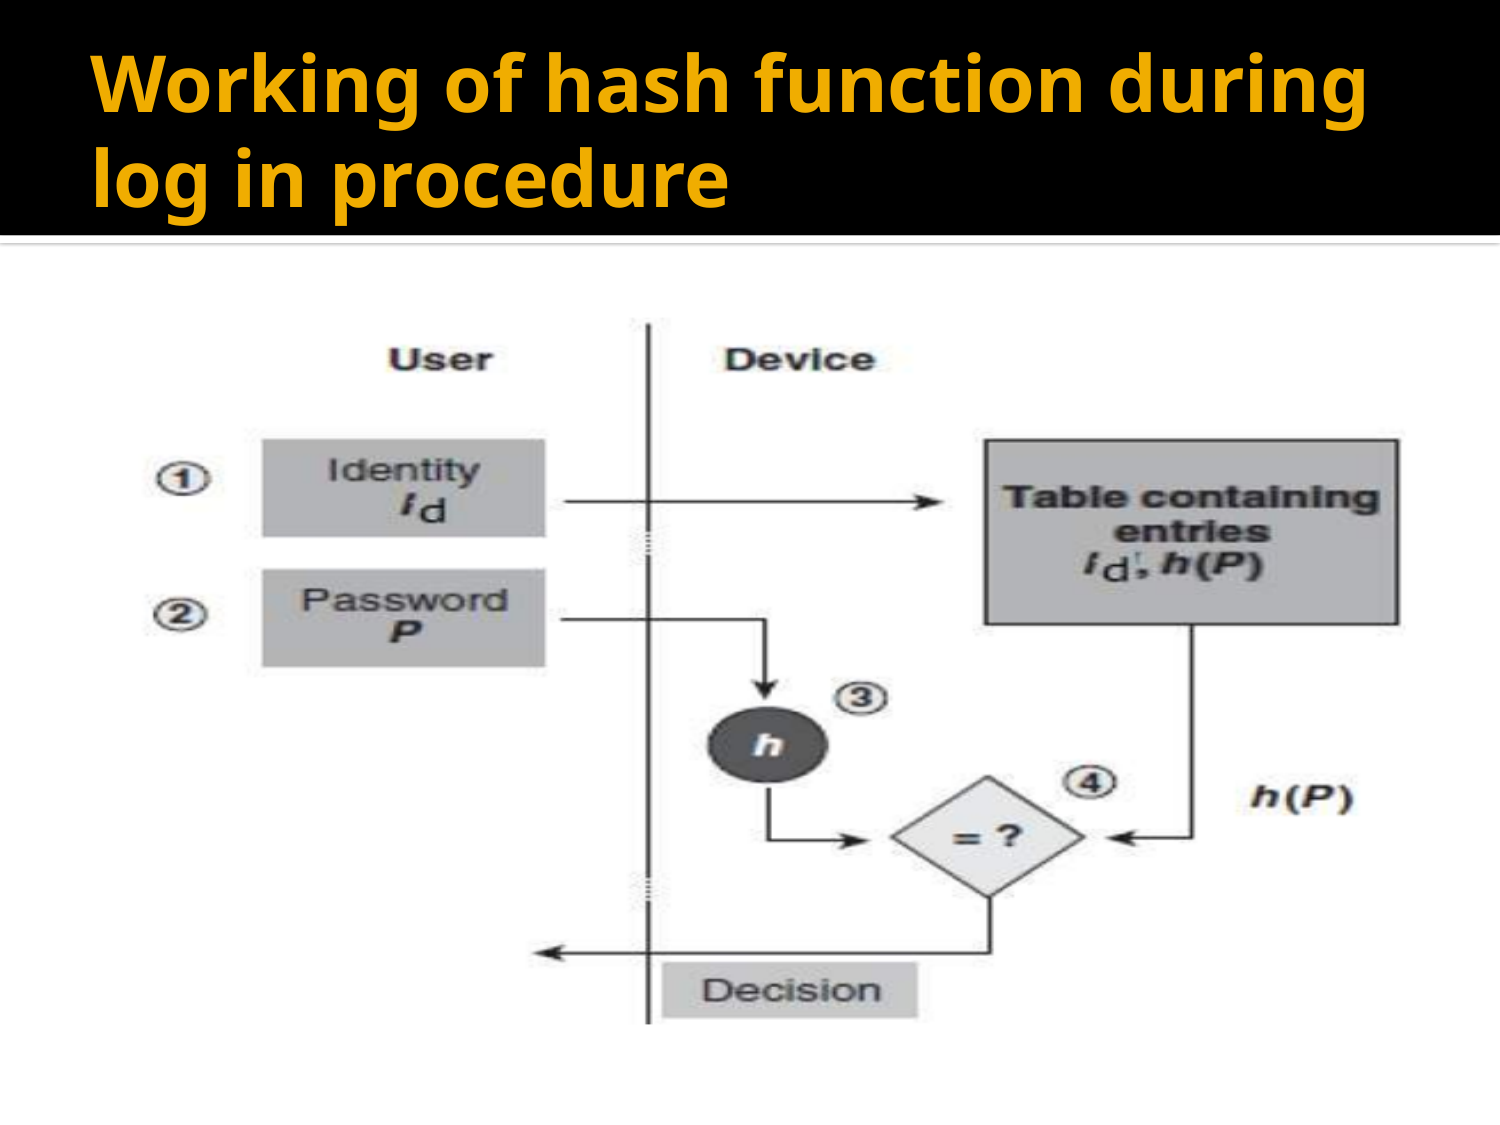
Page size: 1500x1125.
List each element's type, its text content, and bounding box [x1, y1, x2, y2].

title Working of hash function during log in procedure [75, 25, 1425, 231]
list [99, 307, 1413, 1034]
